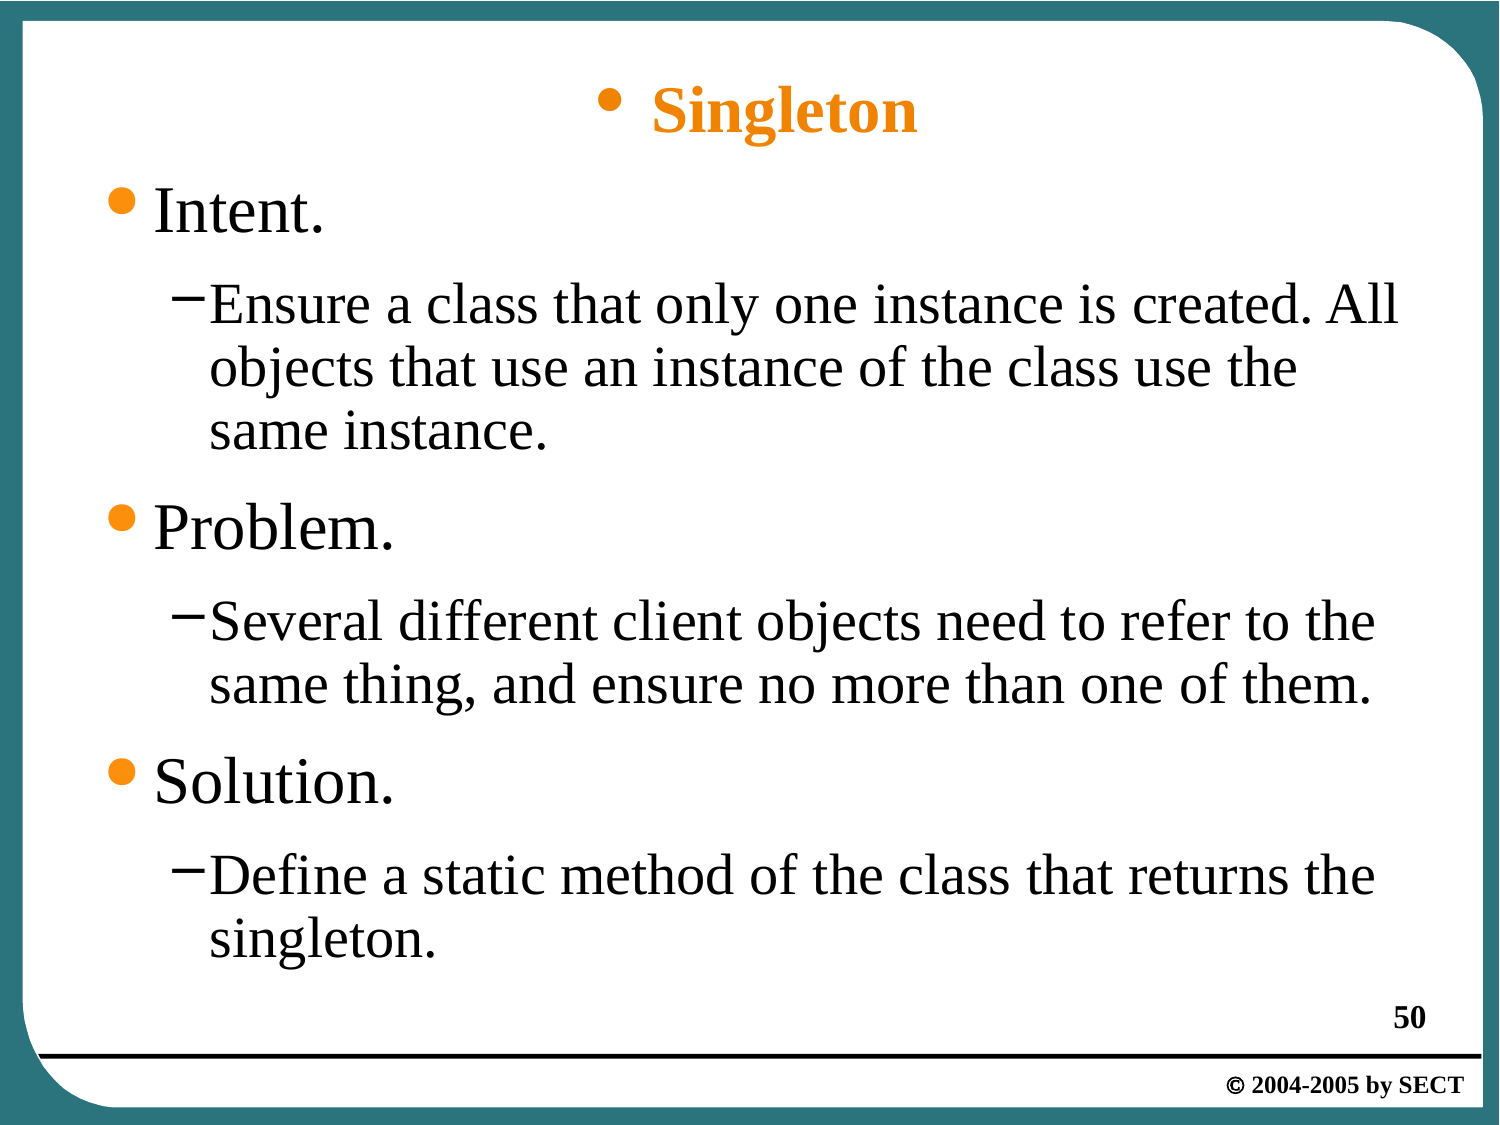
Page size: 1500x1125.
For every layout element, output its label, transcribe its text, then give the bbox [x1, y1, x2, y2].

list Intent. Ensure a class that only one instance is created. All objects that use an instance of the class use the same instance. Problem. Several different client objects need to refer to the same thing, and ensure no more than one of them. Solution. Define a static method of the class that returns the singleton. [91, 167, 1421, 1014]
title Singleton [95, 73, 1419, 153]
